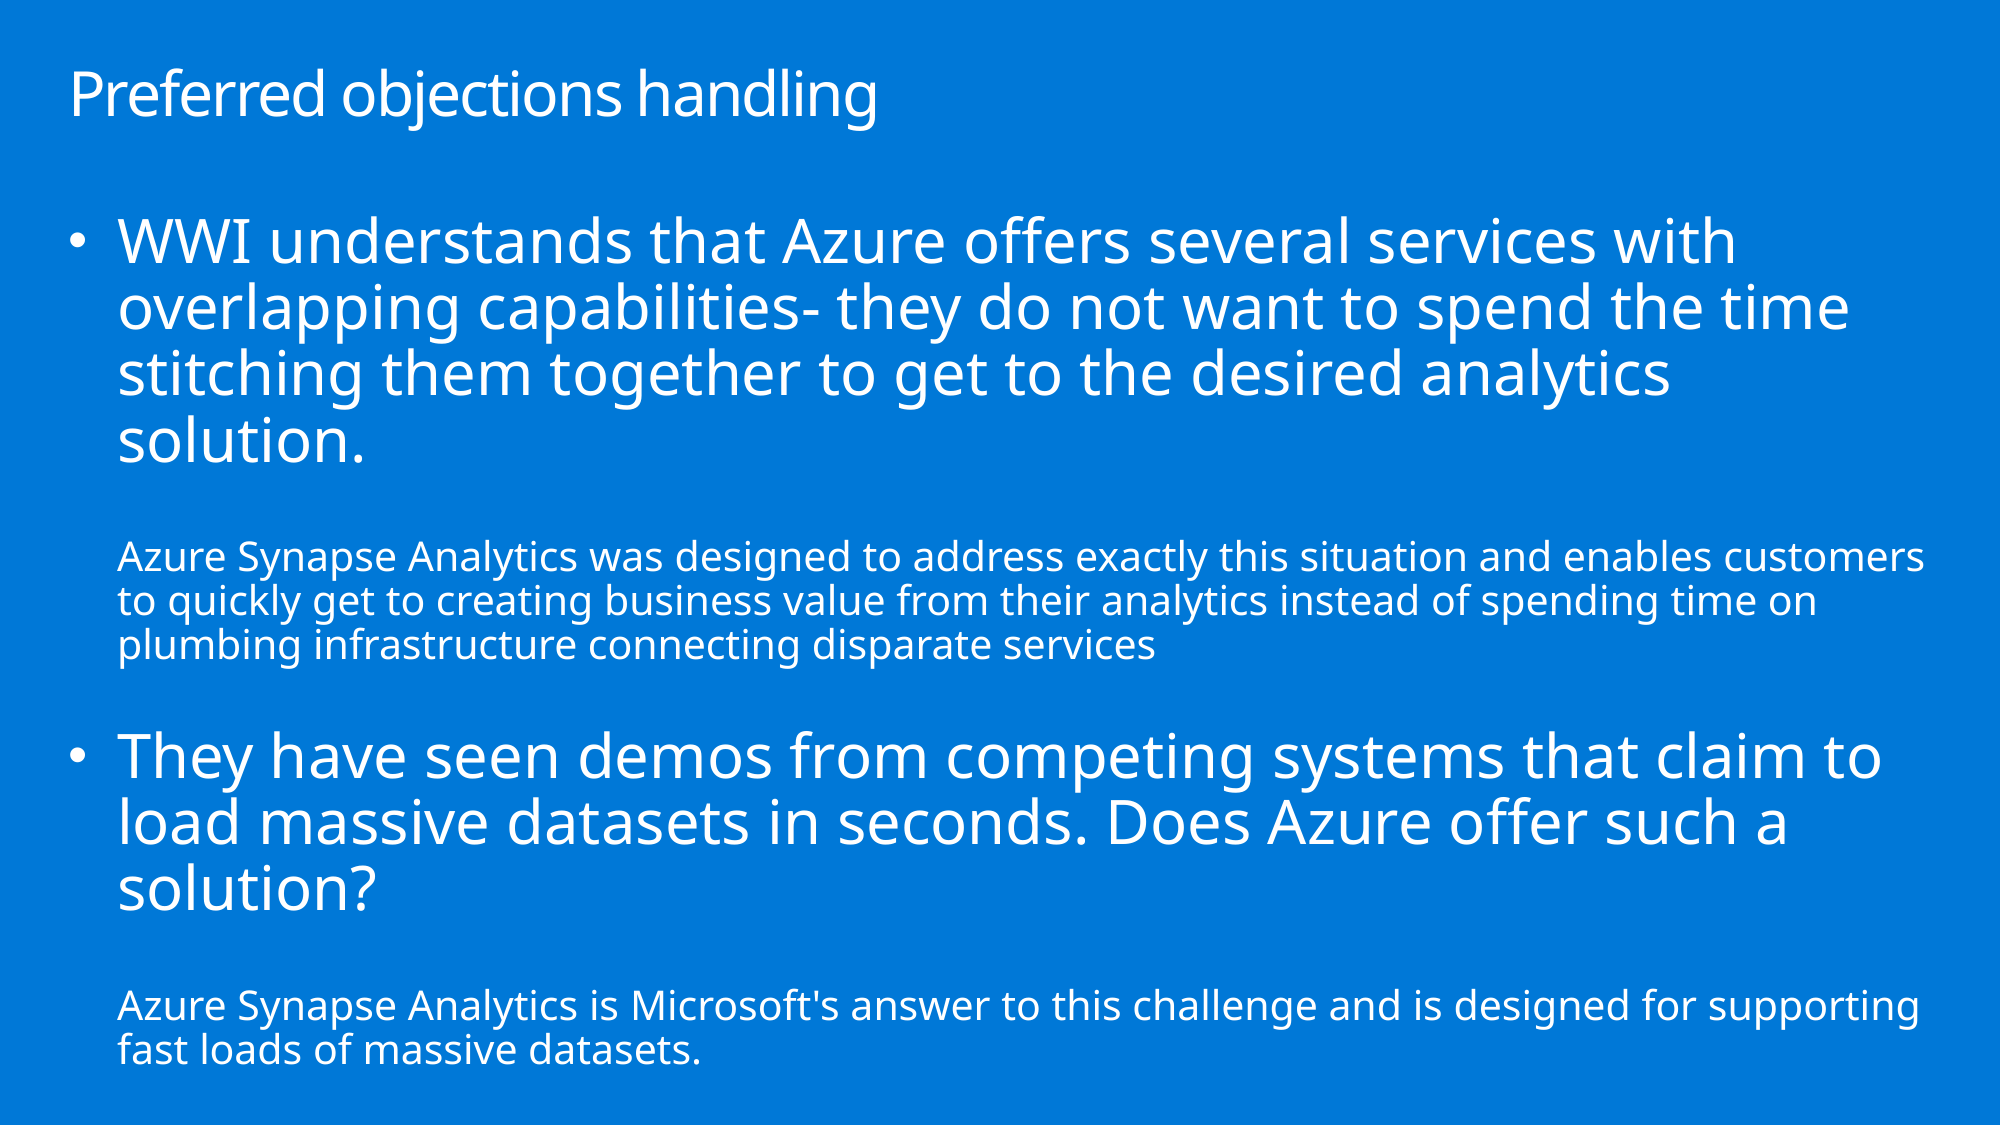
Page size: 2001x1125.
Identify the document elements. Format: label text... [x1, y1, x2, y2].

list WWI understands that Azure offers several services with overlapping capabilities- they do not want to spend the time stitching them together to get to the desired analytics solution. Azure Synapse Analytics was designed to address exactly this situation and enables customers to quickly get to creating business value from their analytics instead of spending time on plumbing infrastructure connecting disparate services They have seen demos from competing systems that claim to load massive datasets in seconds. Does Azure offer such a solution? Azure Synapse Analytics is Microsoft's answer to this challenge and is designed for supporting fast loads of massive datasets. [44, 195, 1956, 1097]
title Preferred objections handling [44, 47, 1957, 196]
